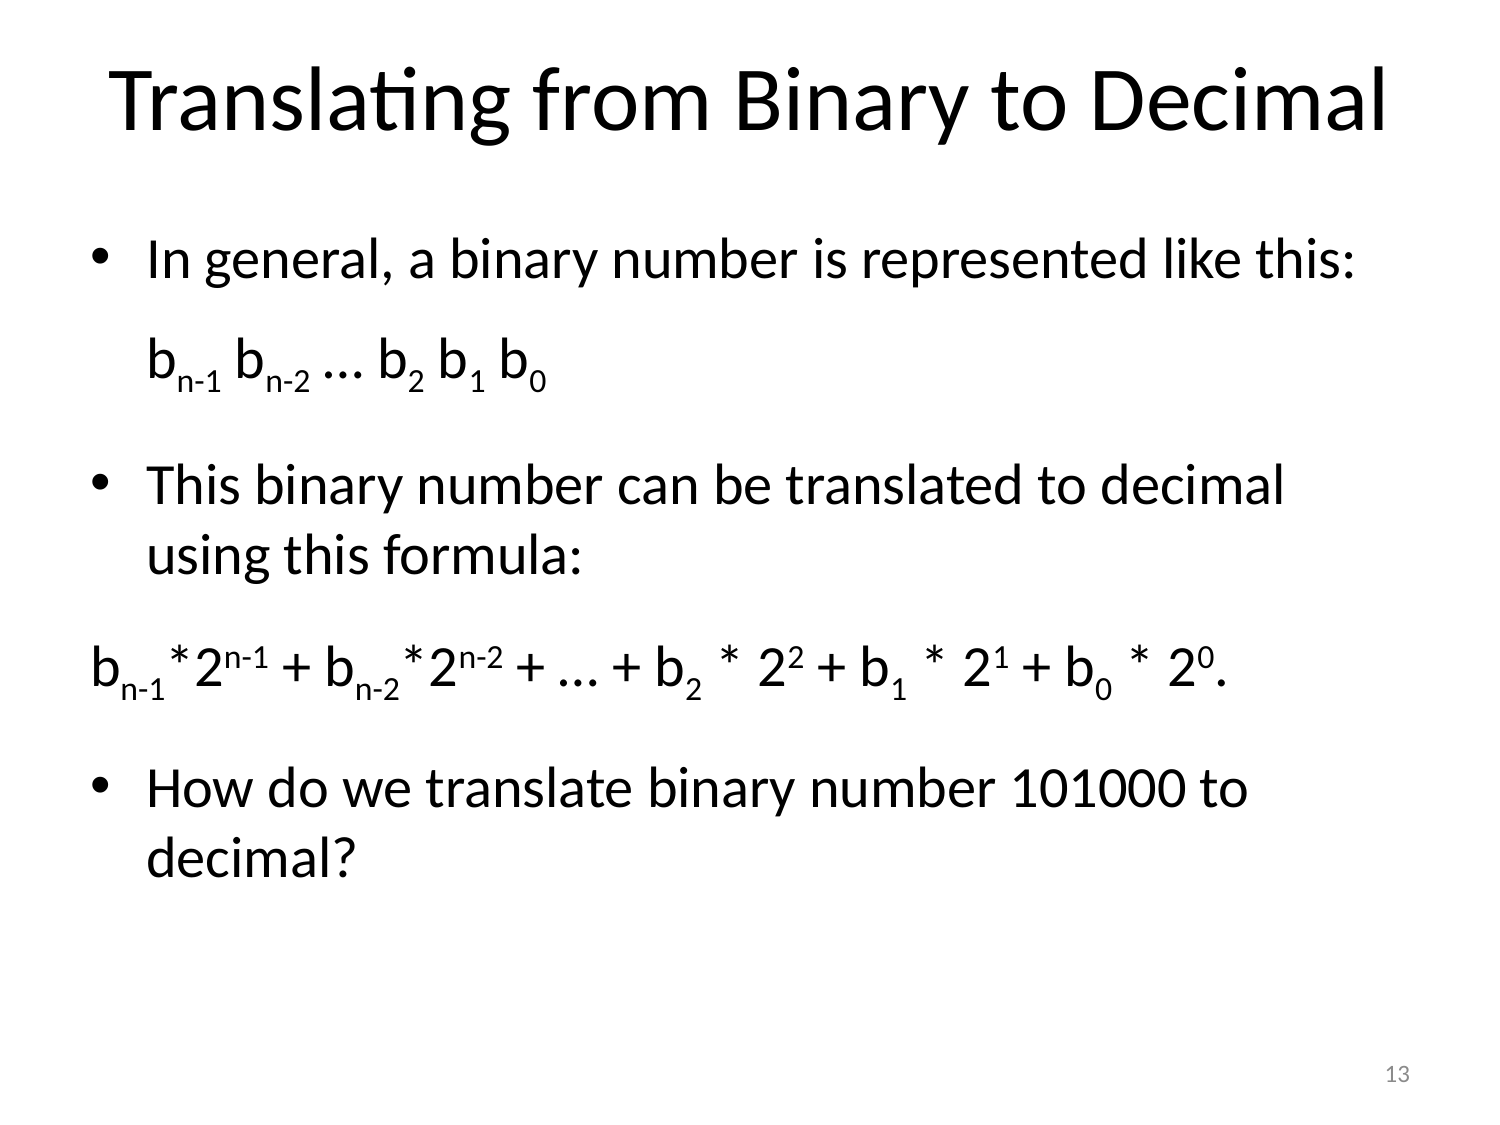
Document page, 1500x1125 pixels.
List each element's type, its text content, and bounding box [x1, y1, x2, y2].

slide_number 13 [1074, 1042, 1425, 1103]
list In general, a binary number is represented like this: bn-1 bn-2 … b2 b1 b0 This binary number can be translated to decimal using this formula: bn-1*2n-1 + bn-2*2n-2 + … + b2 * 22 + b1 * 21 + b0 * 20. How do we translate binary number 101000 to decimal? [75, 212, 1425, 1005]
title Translating from Binary to Decimal [75, 12, 1425, 175]
